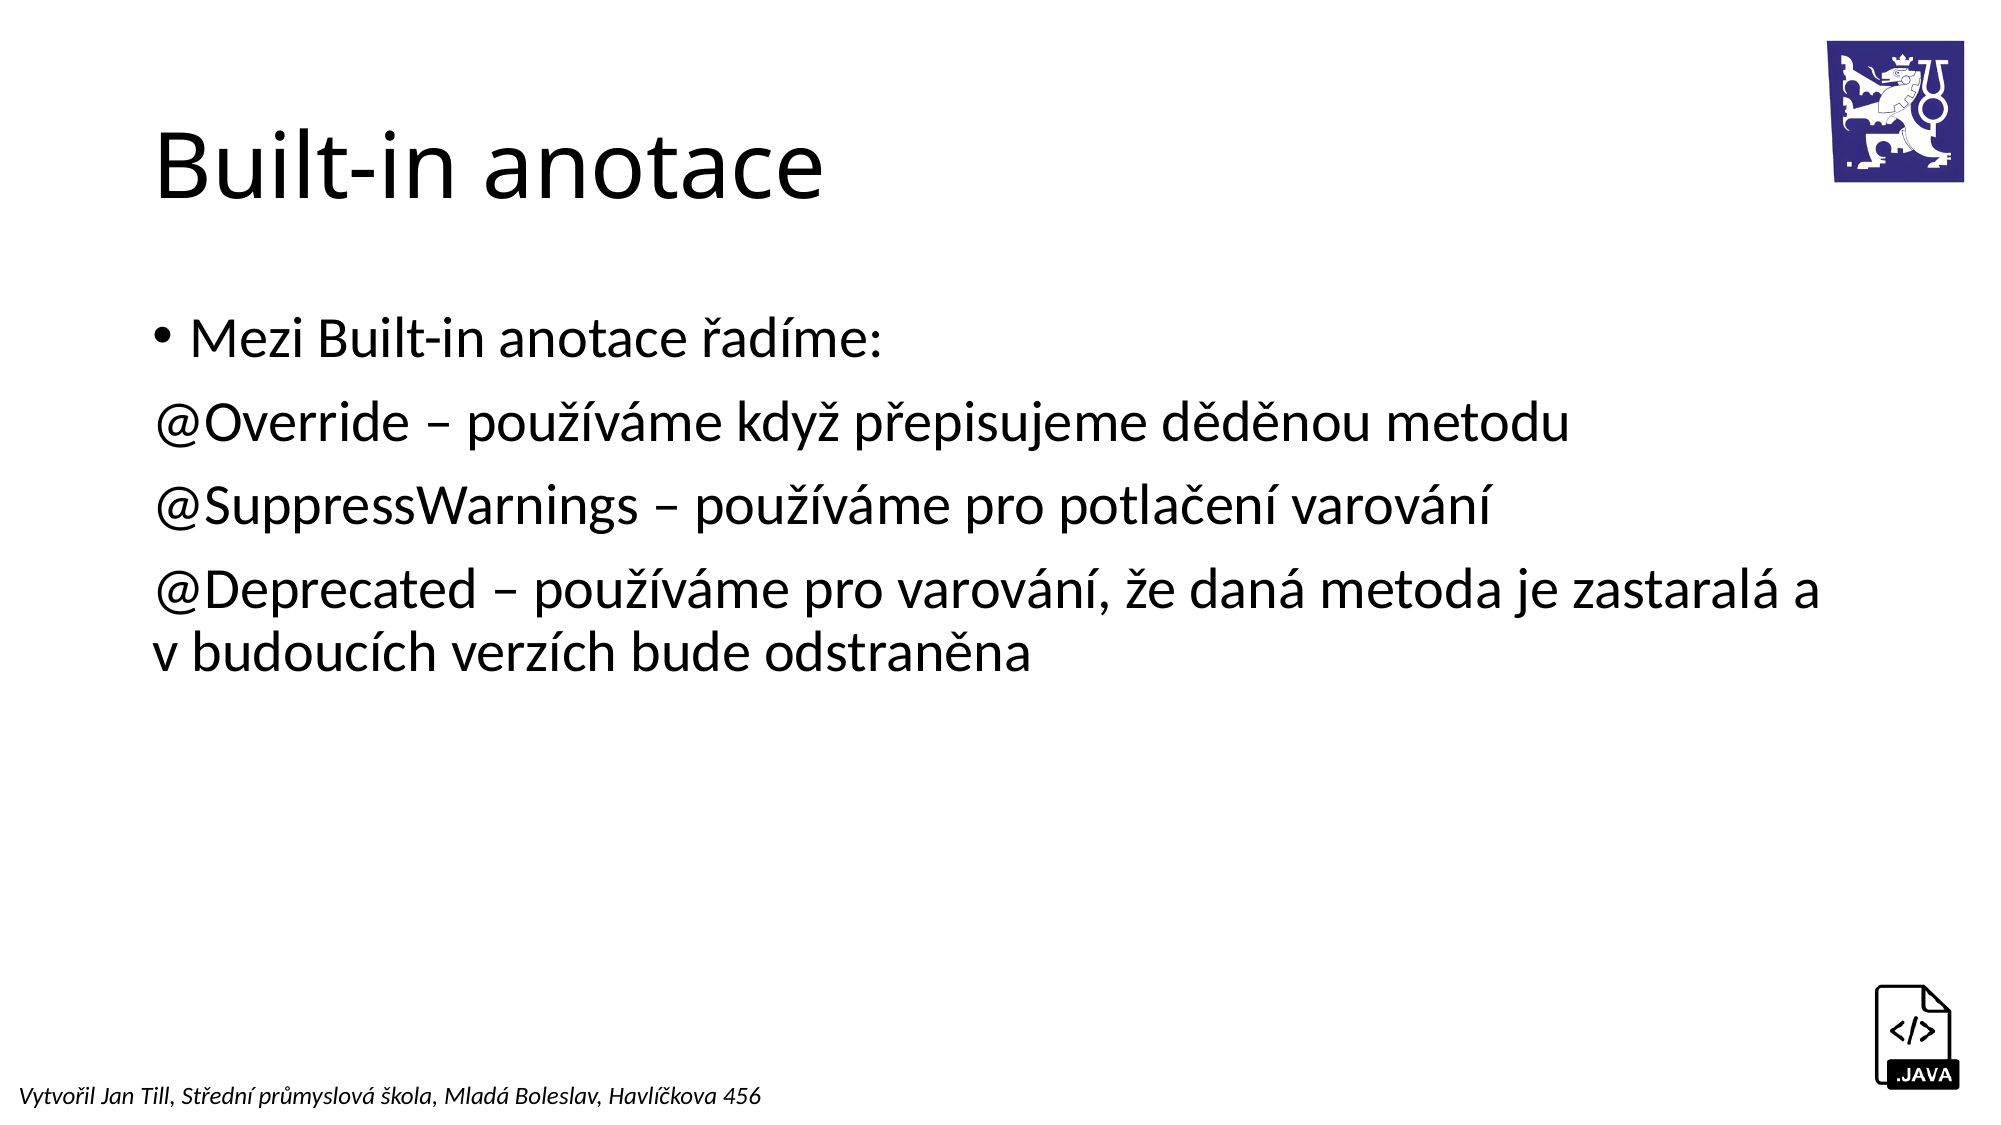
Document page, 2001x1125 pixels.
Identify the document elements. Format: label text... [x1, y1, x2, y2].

picture [1822, 947, 2000, 1125]
list Mezi Built-in anotace řadíme: @Override – používáme když přepisujeme děděnou metodu @SuppressWarnings – používáme pro potlačení varování @Deprecated – používáme pro varování, že daná metoda je zastaralá a v budoucích verzích bude odstraněna [137, 299, 1863, 1014]
text_box Vytvořil Jan Till, Střední průmyslová škola, Mladá Boleslav, Havlíčkova 456 [3, 1072, 778, 1117]
title Built-in anotace [137, 59, 1863, 278]
picture [1822, 38, 1969, 185]
